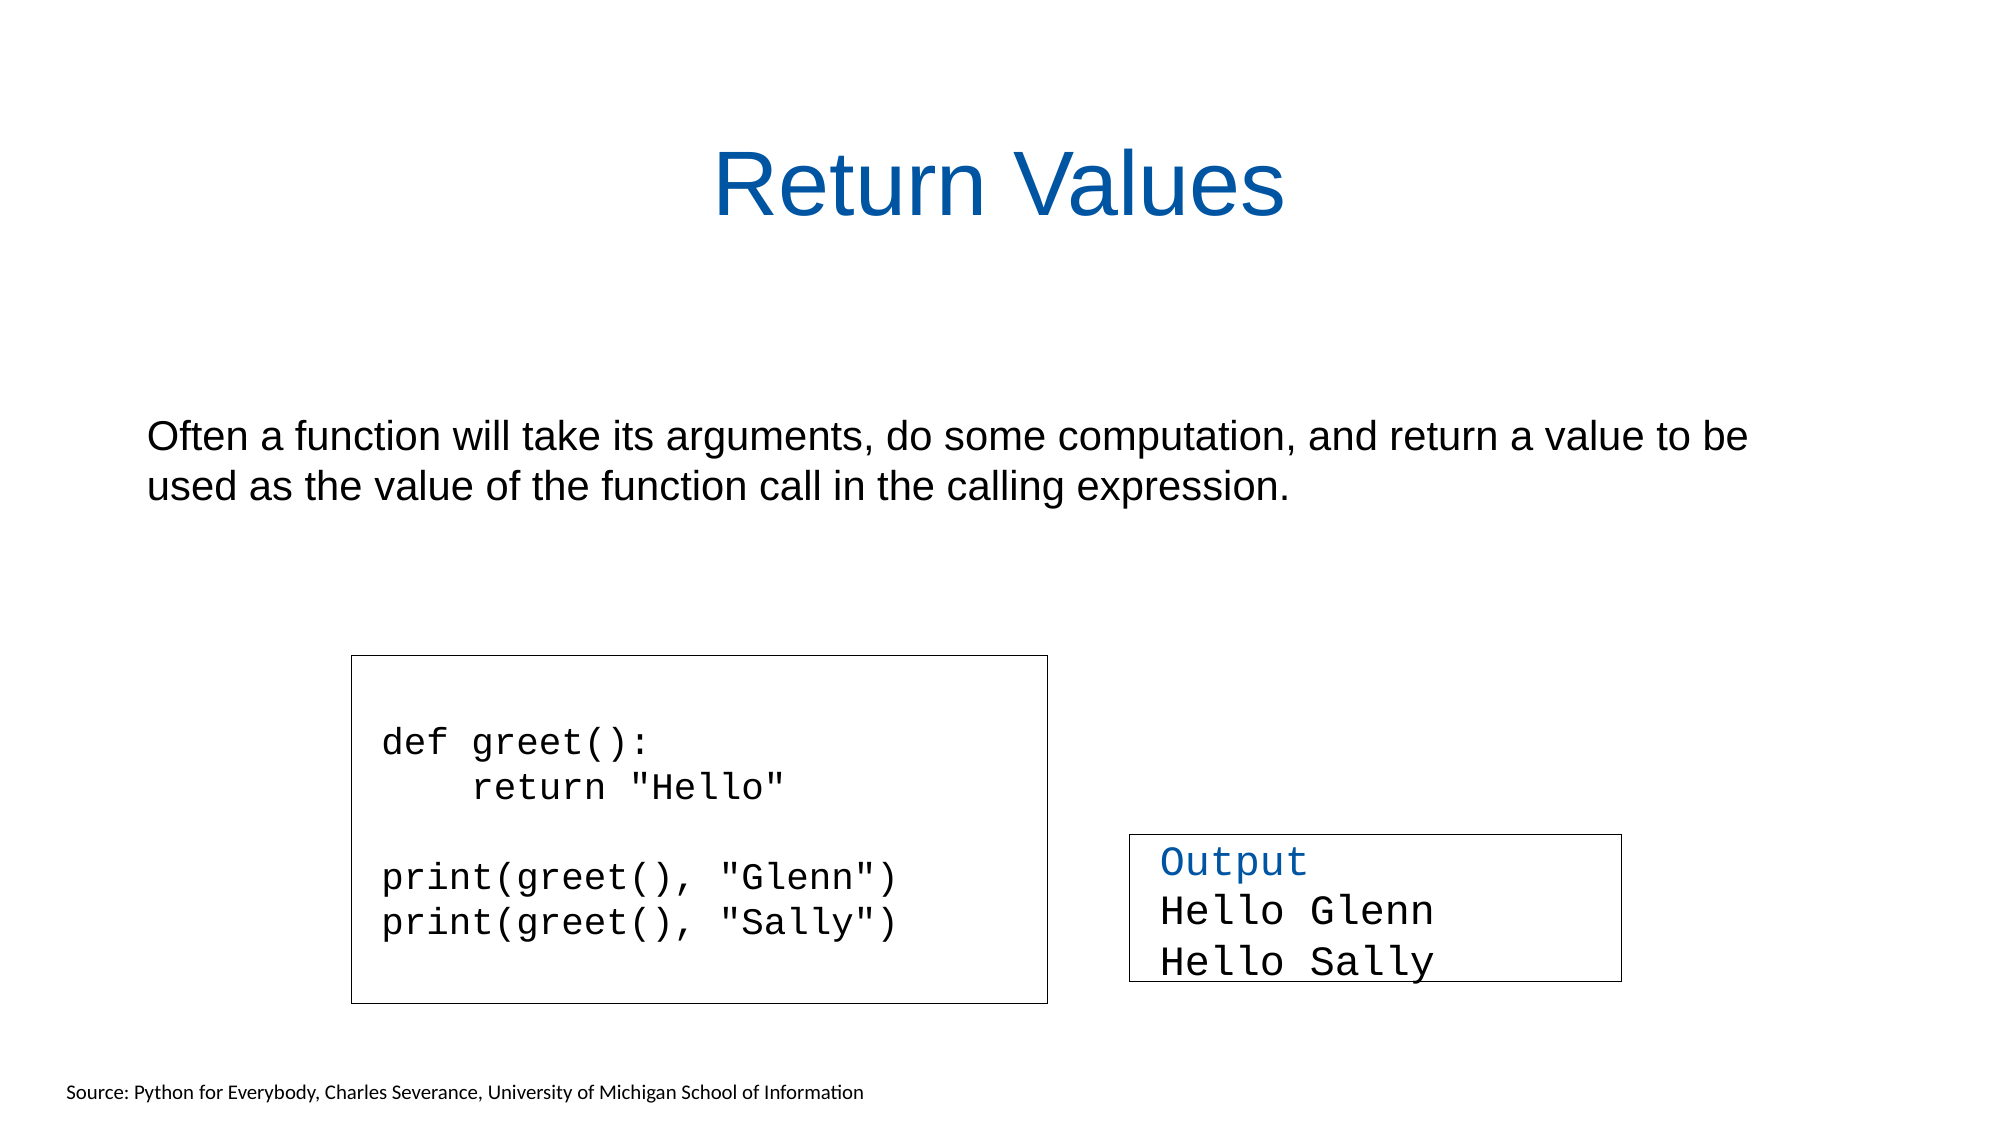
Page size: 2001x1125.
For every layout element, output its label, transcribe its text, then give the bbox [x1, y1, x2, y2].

text_box Source: Python for Everybody, Charles Severance, University of Michigan School of Information [51, 1071, 880, 1112]
list Often a function will take its arguments, do some computation, and return a value to be used as the value of the function call in the calling expression. [142, 320, 1857, 598]
title Return Values [99, 94, 1900, 263]
text_box def greet(): return "Hello" print(greet(), "Glenn") print(greet(), "Sally") [351, 655, 1048, 1004]
text_box Output Hello Glenn Hello Sally [1129, 834, 1622, 982]
